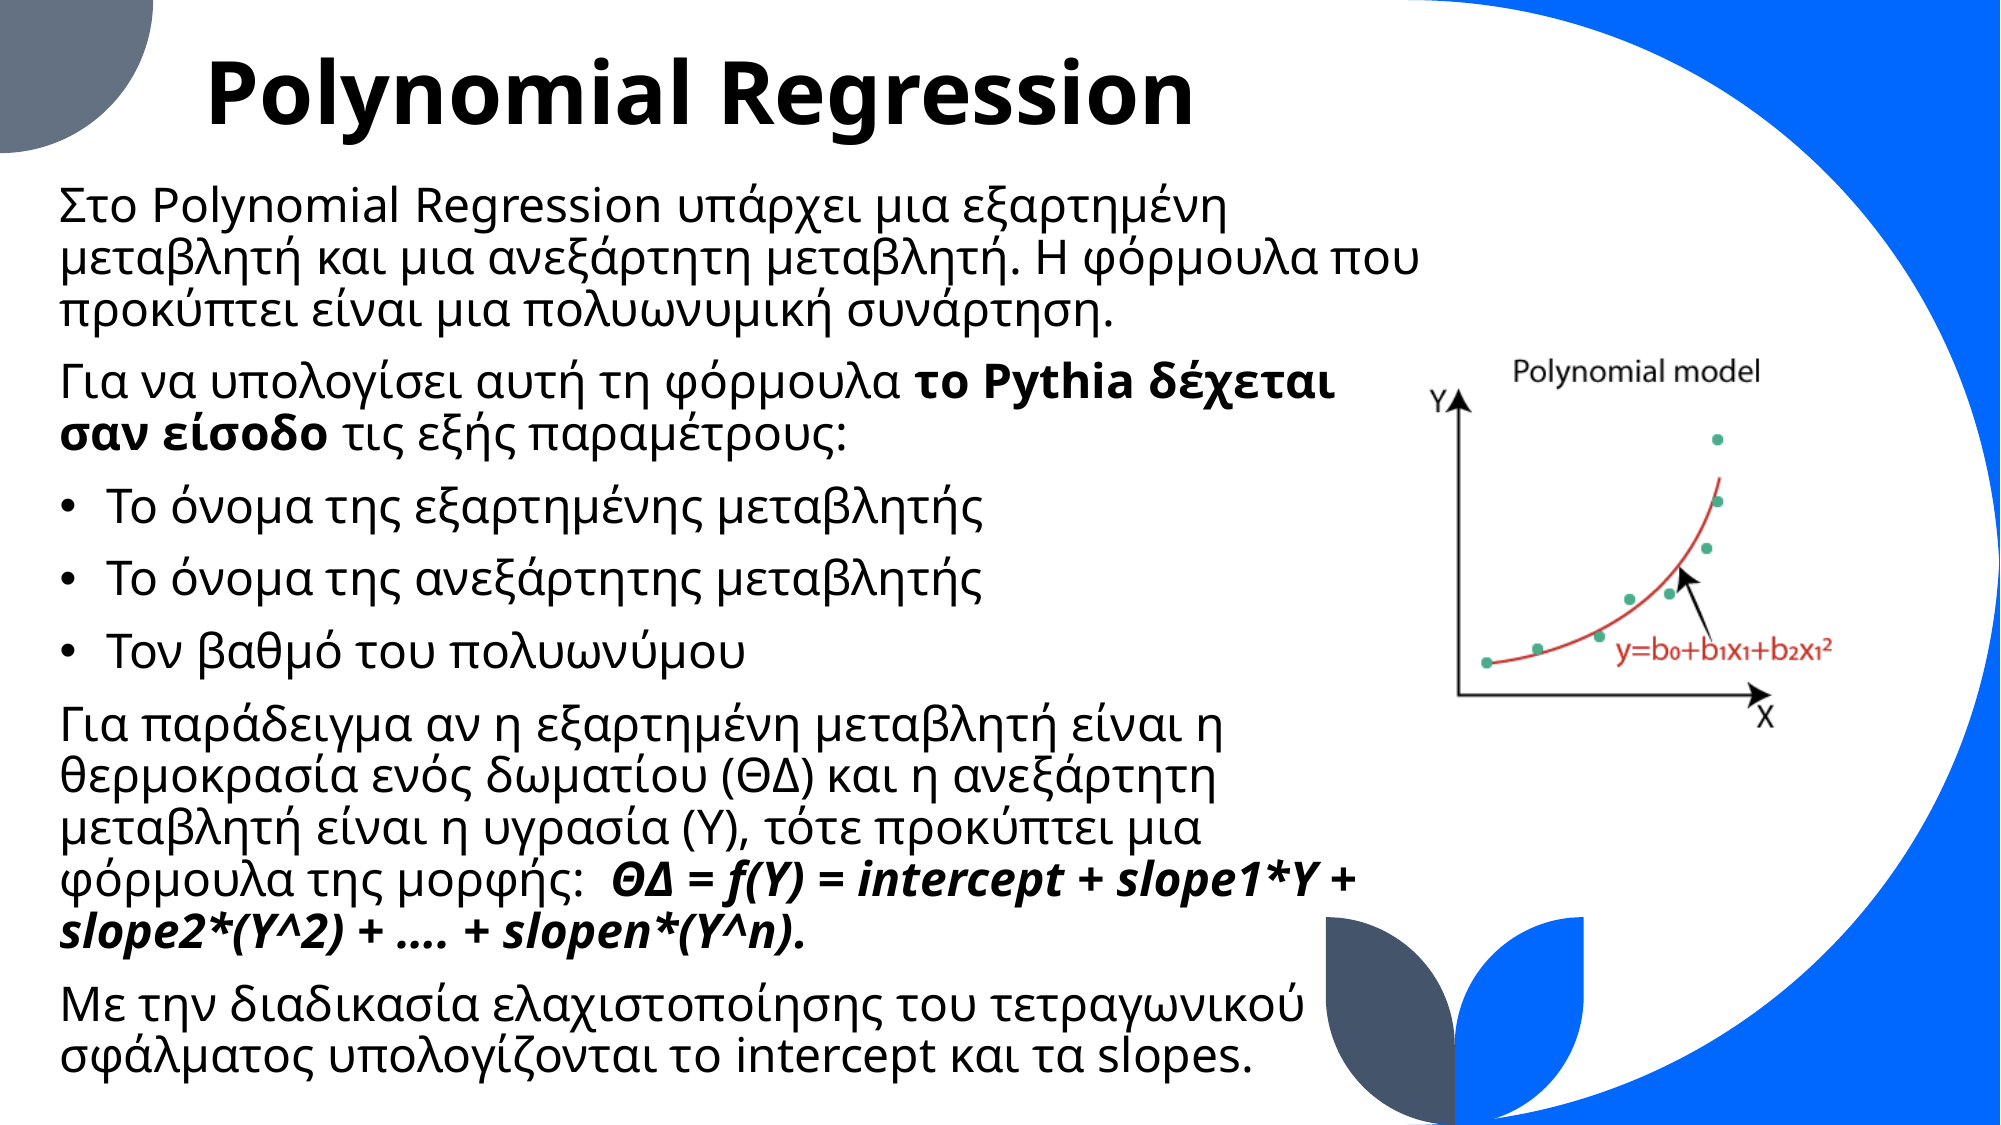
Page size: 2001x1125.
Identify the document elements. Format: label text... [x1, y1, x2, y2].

title Polynomial Regression [190, 16, 1795, 149]
picture [1421, 327, 1913, 747]
list Στο Polynomial Regression υπάρχει μια εξαρτημένη μεταβλητή και μια ανεξάρτητη μεταβλητή. Η φόρμουλα που προκύπτει είναι μια πολυωνυμική συνάρτηση. Για να υπολογίσει αυτή τη φόρμουλα το Pythia δέχεται σαν είσοδο τις εξής παραμέτρους: Το όνομα της εξαρτημένης μεταβλητής Το όνομα της ανεξάρτητης μεταβλητής Τον βαθμό του πολυωνύμου Για παράδειγμα αν η εξαρτημένη μεταβλητή είναι η θερμοκρασία ενός δωματίου (ΘΔ) και η ανεξάρτητη μεταβλητή είναι η υγρασία (Υ), τότε προκύπτει μια φόρμουλα της μορφής: ΘΔ = f(Υ) = intercept + slope1*Υ + slope2*(Y^2) + …. + slopen*(Y^n). Με την διαδικασία ελαχιστοποίησης του τετραγωνικού σφάλματος υπολογίζονται το intercept και τα slopes. [44, 173, 1443, 1109]
